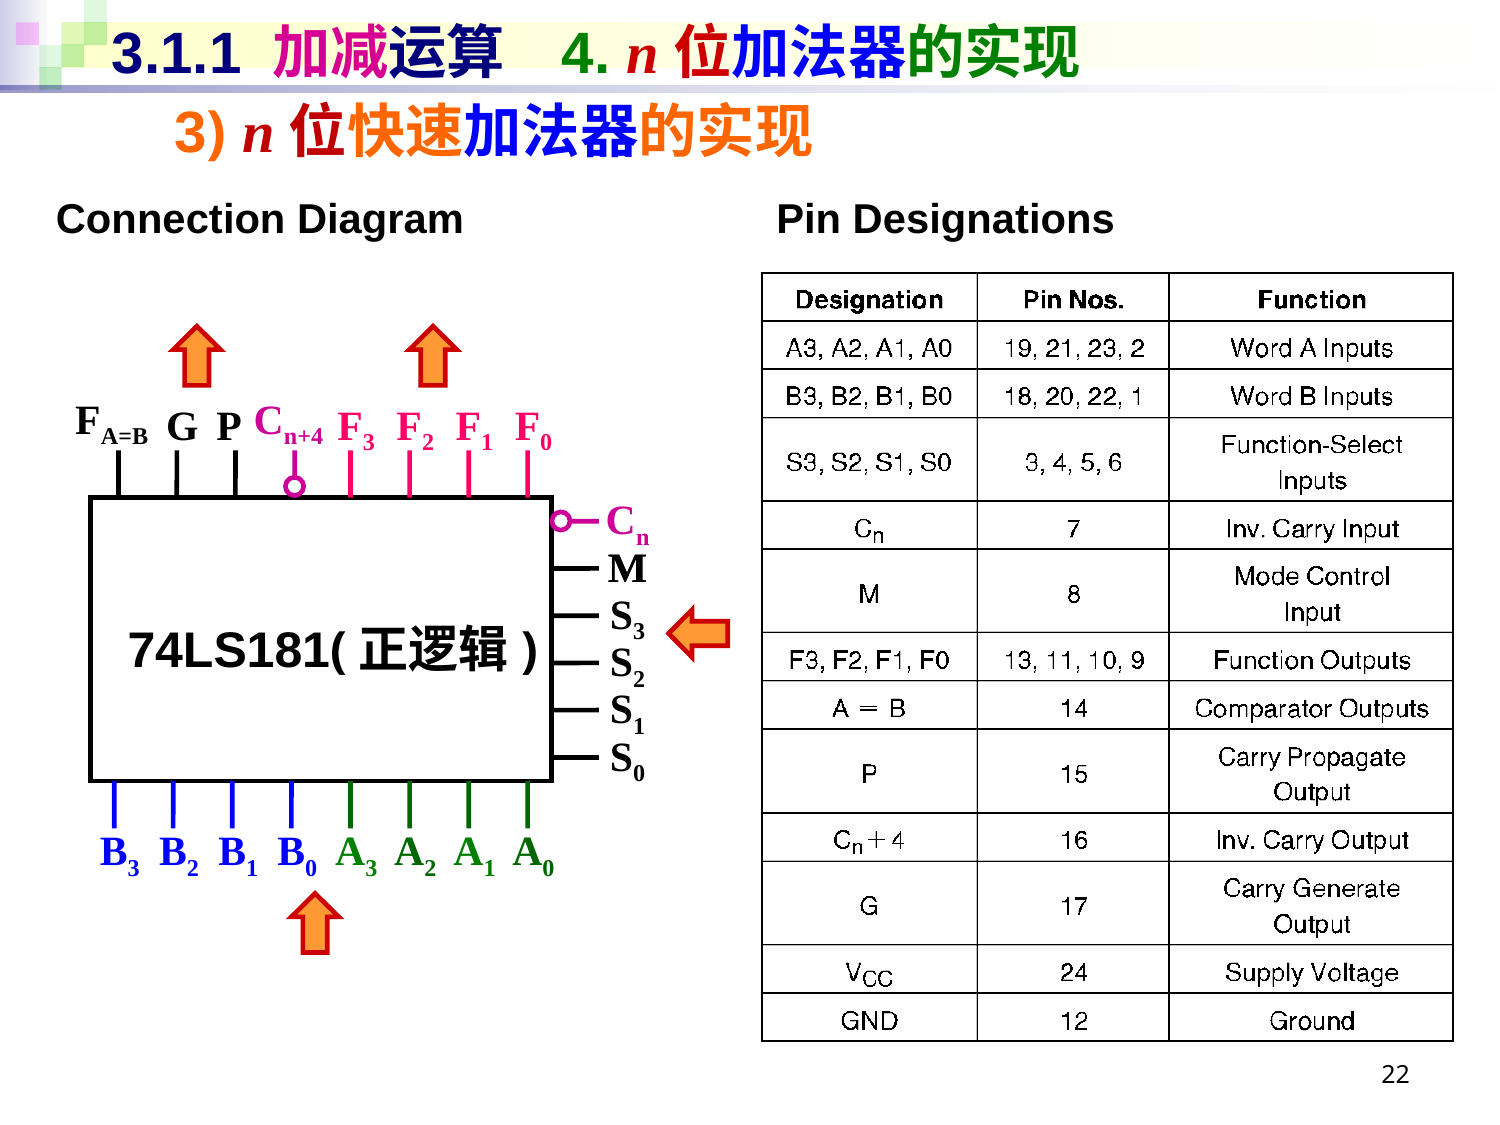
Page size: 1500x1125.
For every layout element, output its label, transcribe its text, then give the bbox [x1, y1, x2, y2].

text_box A0 [480, 816, 587, 889]
text_box F0 [480, 391, 587, 463]
title 3.1.1 加减运算 4. n位加法器的实现 [96, 6, 1448, 94]
text_box F2 [362, 391, 421, 463]
picture [749, 266, 1460, 1047]
text_box F3 [303, 391, 362, 463]
text_box [551, 511, 571, 531]
text_box FA=B [46, 385, 177, 457]
text_box A2 [362, 816, 421, 889]
text_box S0 [574, 722, 681, 794]
text_box [409, 326, 457, 386]
text_box B0 [244, 816, 303, 889]
text_box S2 [574, 627, 681, 674]
text_box B1 [185, 816, 244, 889]
text_box Connection Diagram [41, 184, 514, 250]
text_box P [176, 391, 283, 457]
text_box 74LS181(正逻辑) [102, 609, 563, 685]
text_box B2 [126, 816, 185, 889]
text_box F1 [421, 391, 480, 463]
text_box [285, 477, 304, 496]
text_box M [574, 533, 681, 580]
text_box A3 [303, 816, 362, 889]
text_box Cn+4 [235, 385, 342, 457]
text_box G [129, 391, 176, 457]
text_box S1 [574, 674, 681, 722]
text_box S3 [574, 580, 681, 627]
text_box 3) n位快速加法器的实现 [159, 86, 1463, 173]
text_box A1 [421, 816, 480, 889]
text_box Pin Designations [761, 184, 1235, 250]
text_box [90, 497, 552, 782]
text_box [291, 893, 339, 953]
text_box [173, 326, 221, 386]
text_box Cn [574, 485, 681, 533]
text_box B3 [66, 816, 126, 889]
slide_number 22 [1074, 1055, 1426, 1101]
text_box [668, 609, 728, 658]
